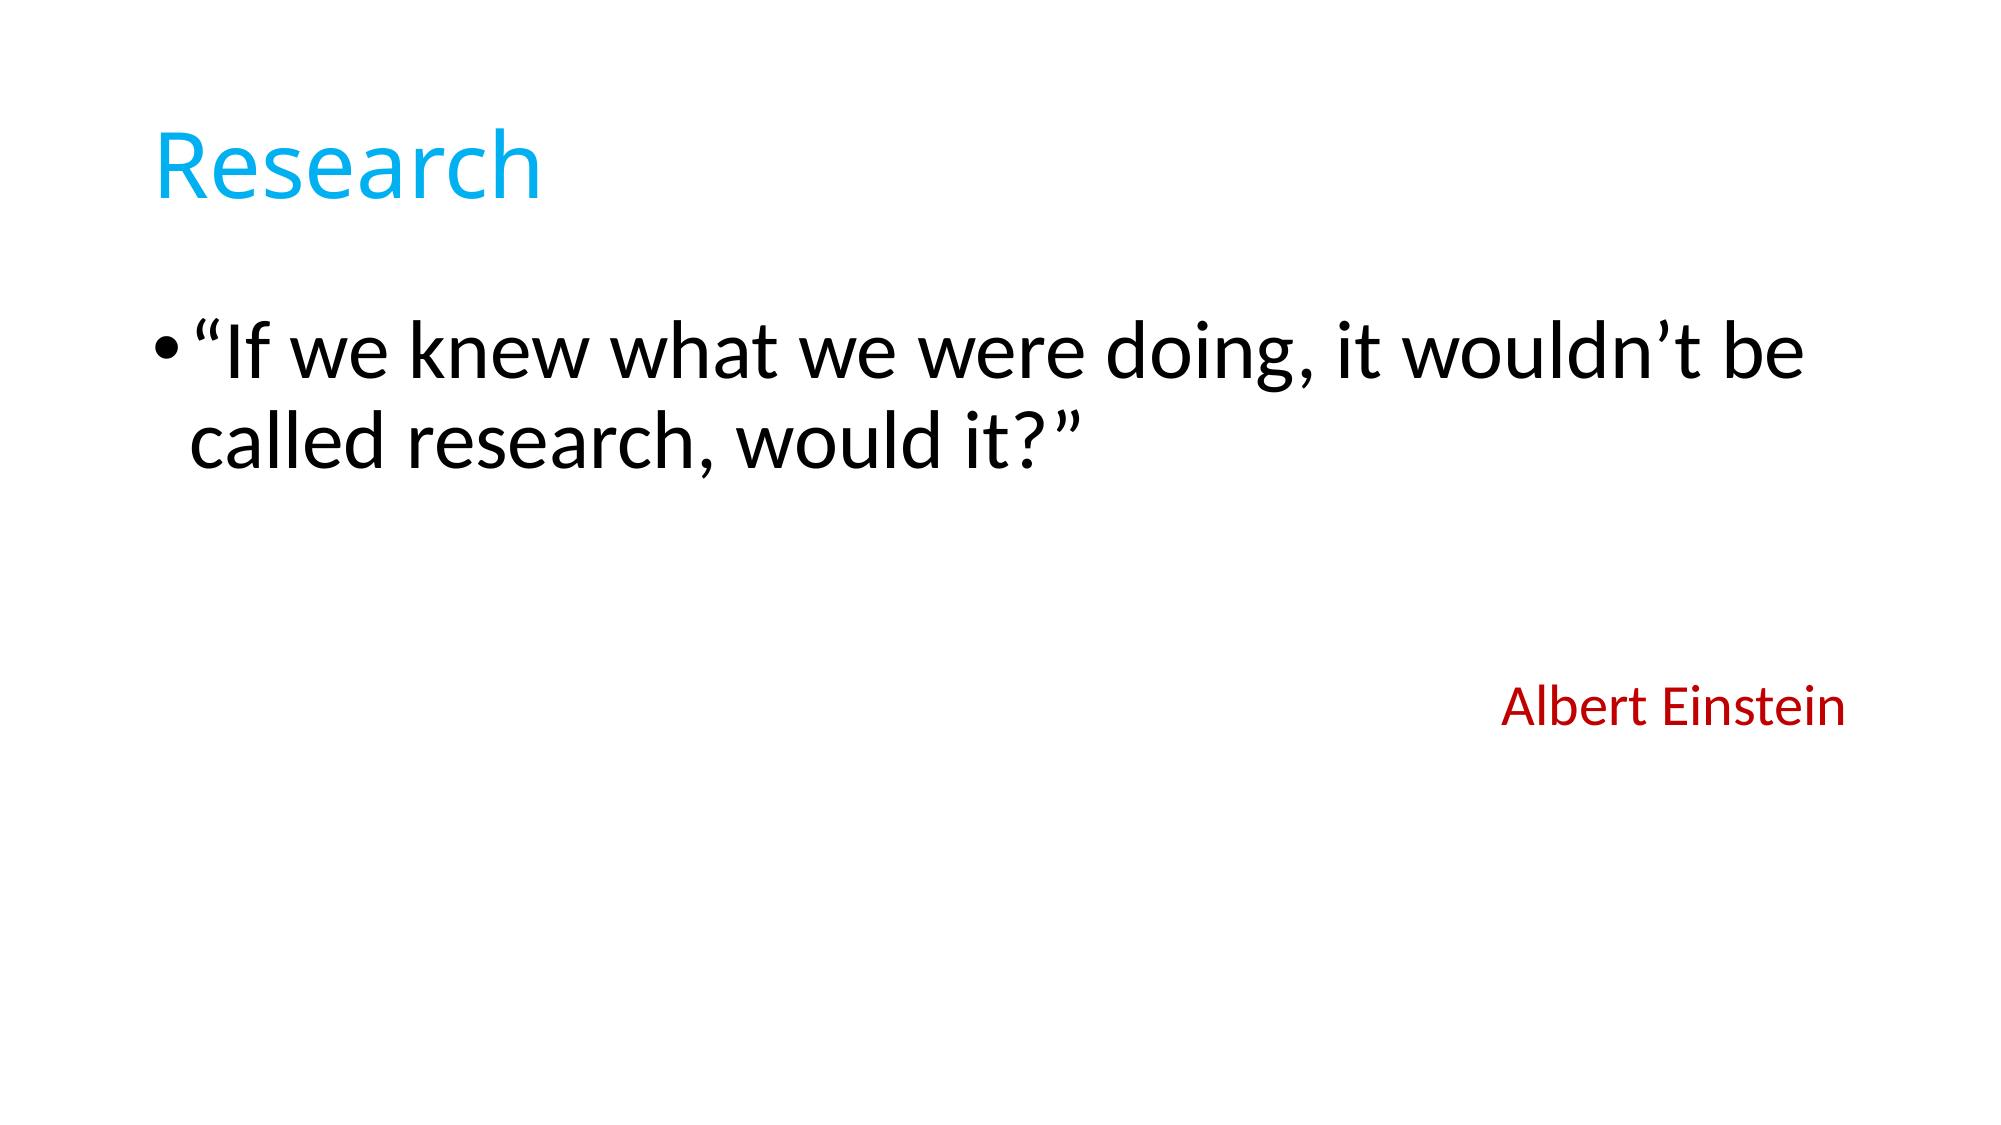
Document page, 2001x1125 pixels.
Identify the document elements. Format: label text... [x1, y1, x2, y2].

list “If we knew what we were doing, it wouldn’t be called research, would it?” Albert Einstein [137, 299, 1863, 1014]
title Research [137, 59, 1863, 278]
